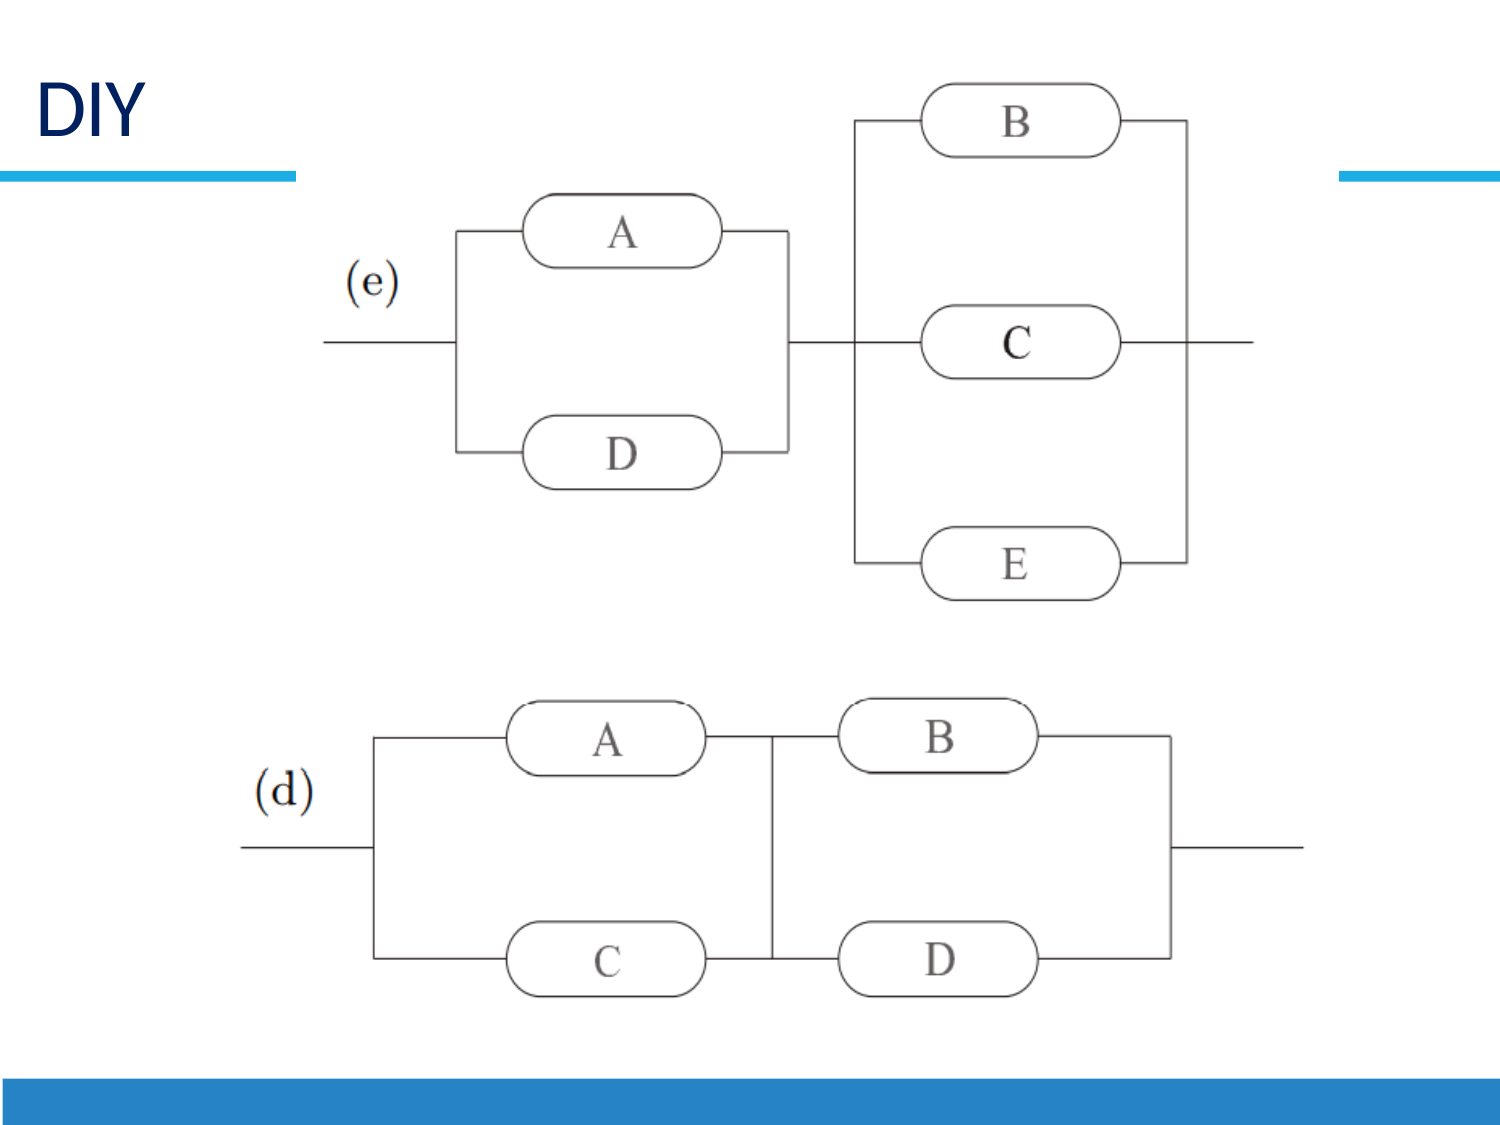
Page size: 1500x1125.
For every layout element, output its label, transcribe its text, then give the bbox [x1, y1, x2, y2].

title DIY [20, 15, 1480, 162]
picture [170, 656, 1336, 1058]
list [295, 72, 1339, 655]
